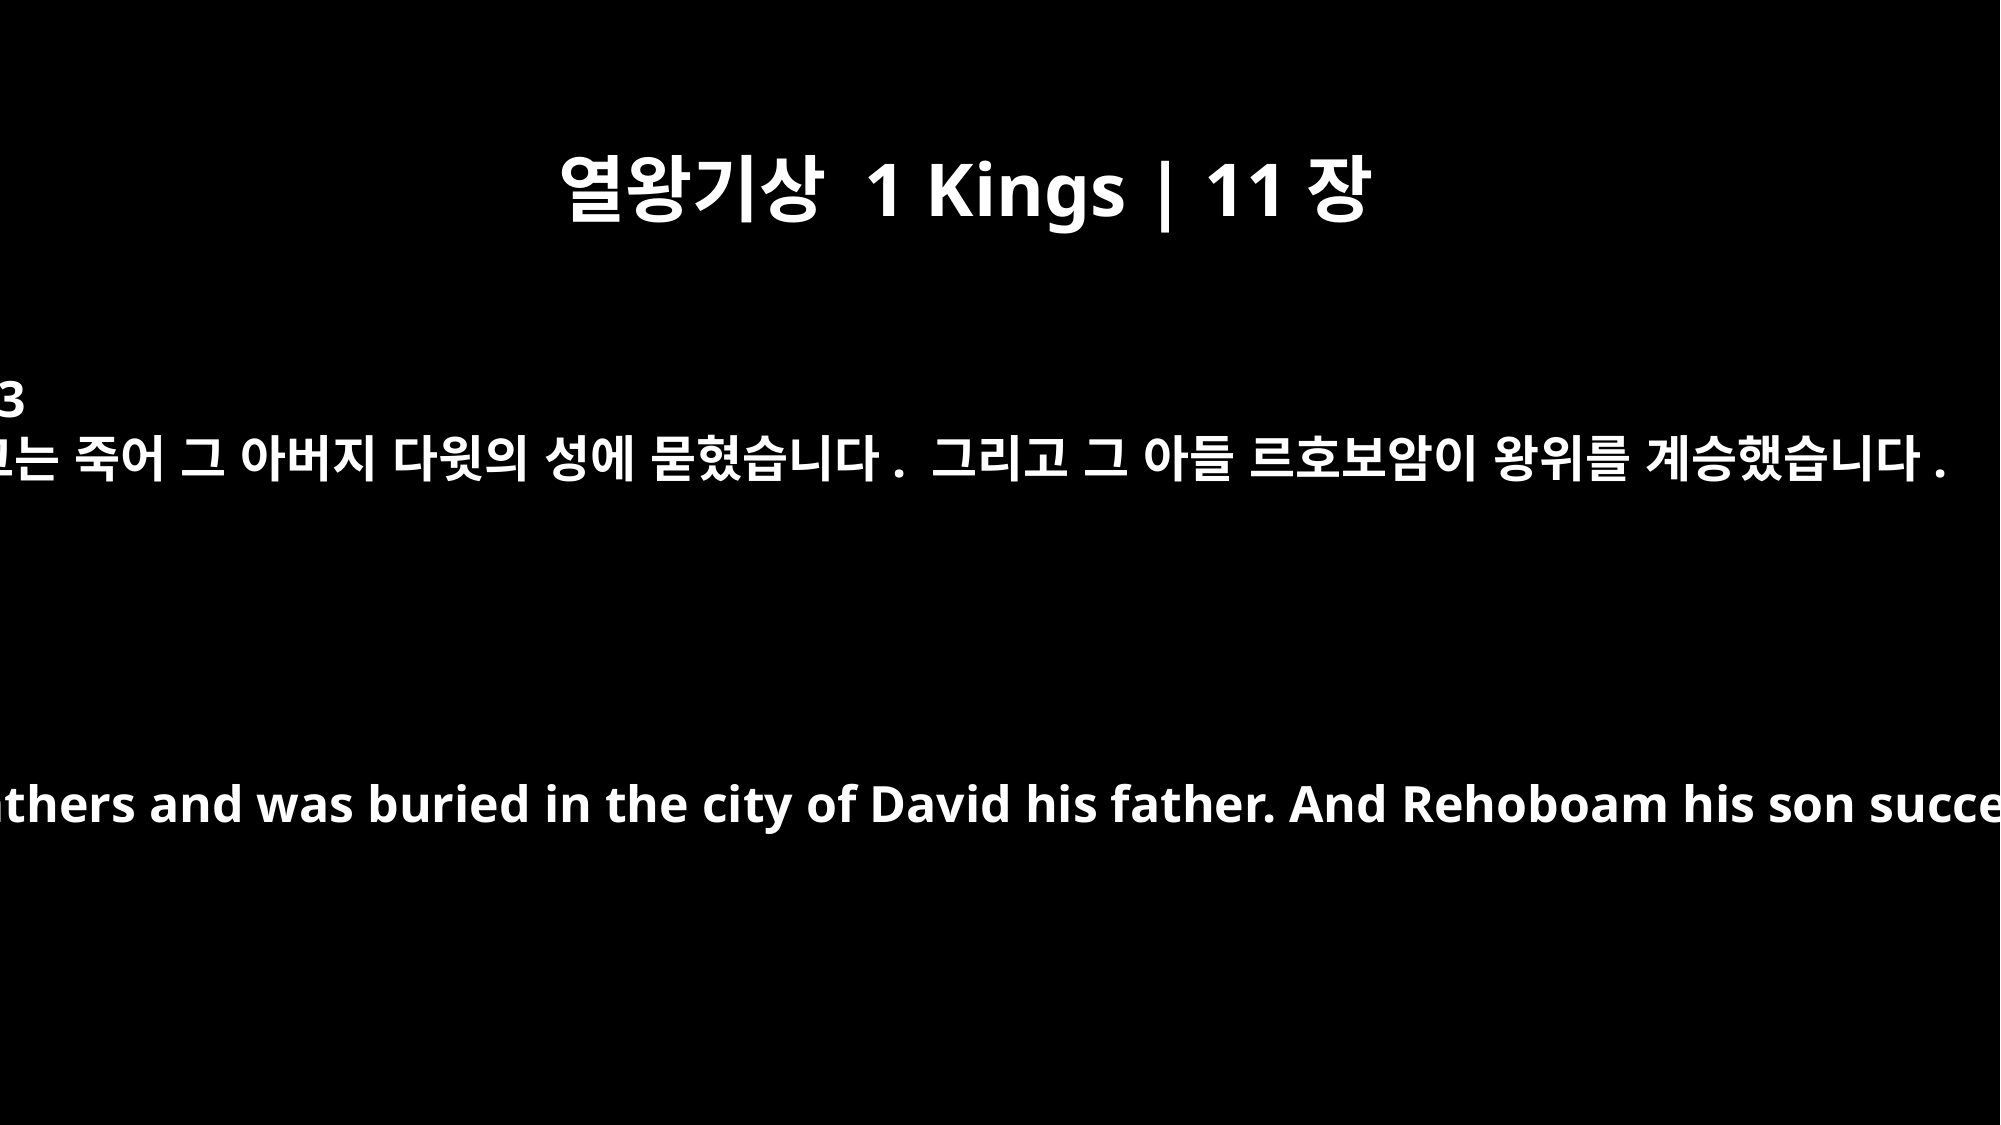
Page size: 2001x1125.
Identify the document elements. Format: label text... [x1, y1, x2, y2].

text_box Then he rested with his fathers and was buried in the city of David his father. And Rehoboam his son succeeded him as king. [0, 764, 2000, 840]
text_box 43 그는 죽어 그 아버지 다윗의 성에 묻혔습니다. 그리고 그 아들 르호보암이 왕위를 계승했습니다. [0, 359, 1963, 495]
text_box 열왕기상 1 Kings | 11장 [543, 136, 1389, 239]
